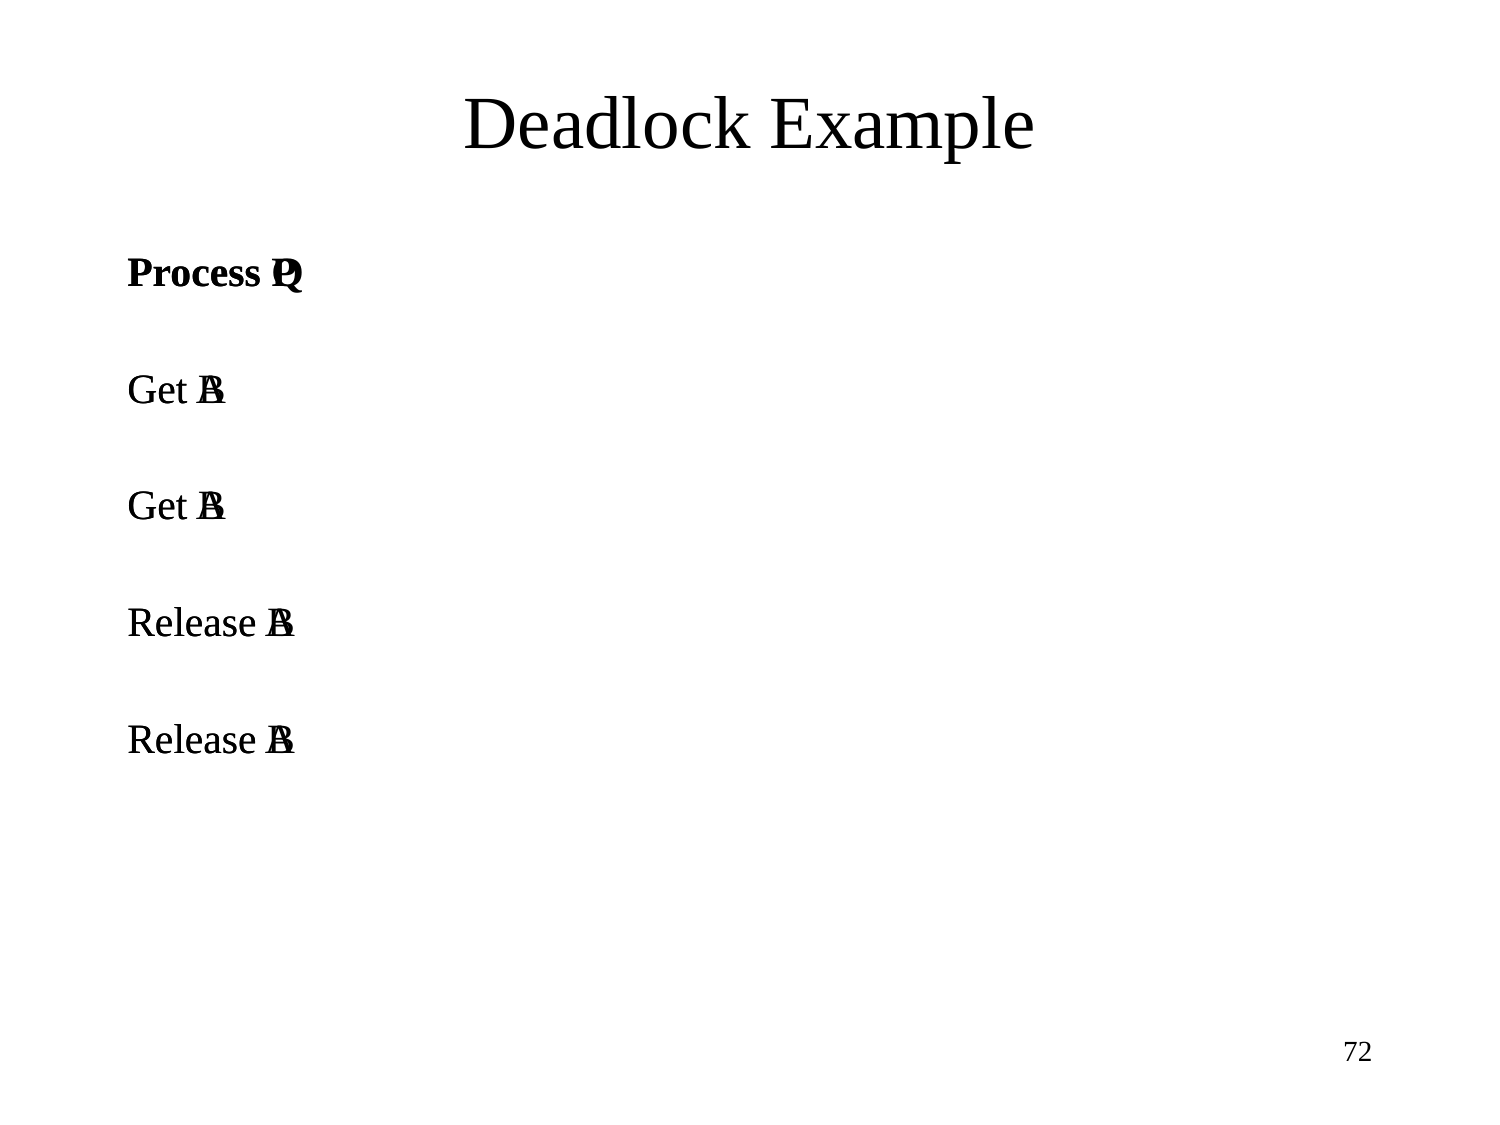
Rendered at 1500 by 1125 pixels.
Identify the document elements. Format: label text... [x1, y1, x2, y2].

text_box Deadlock Example [112, 24, 1388, 213]
text_box Process Q Get B Get A Release B Release A [112, 237, 1388, 1100]
